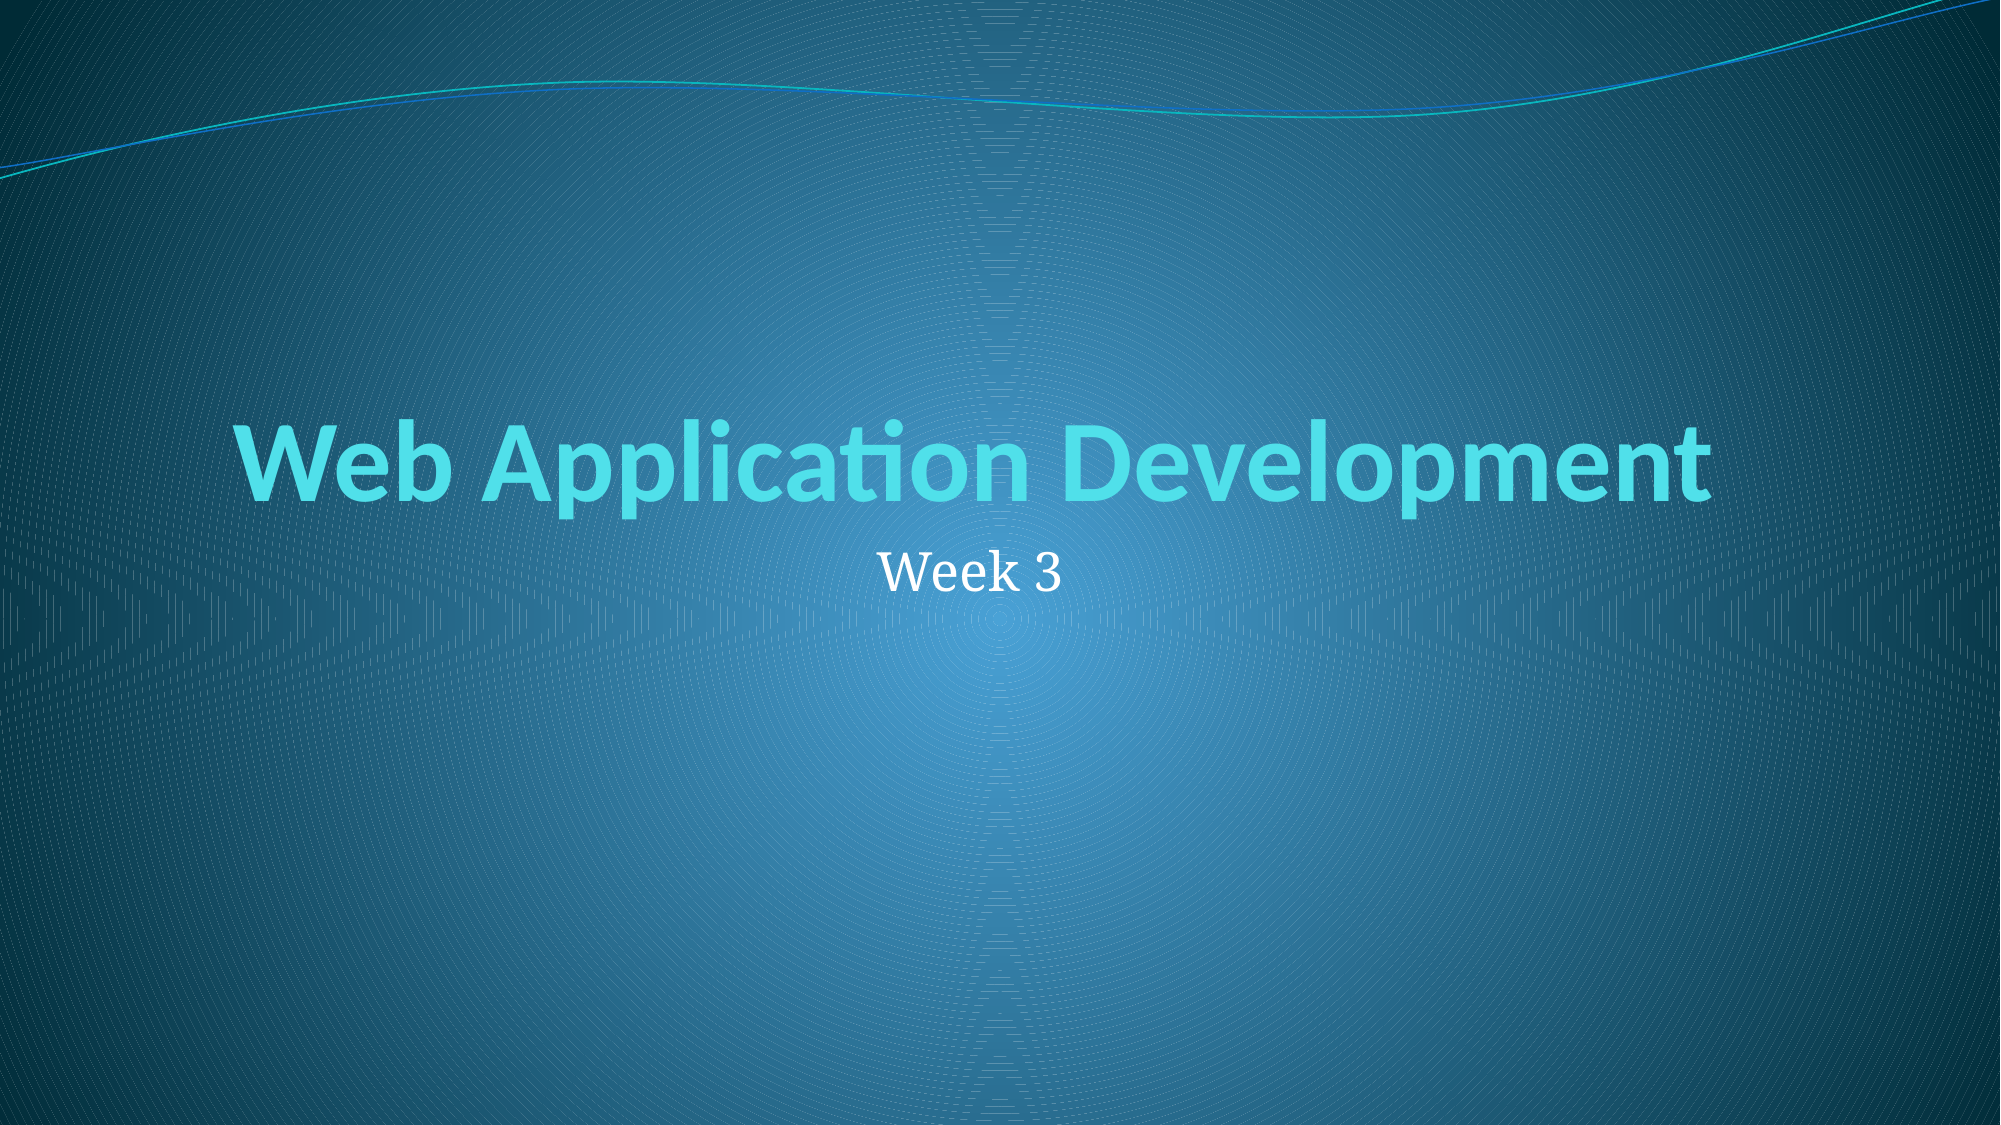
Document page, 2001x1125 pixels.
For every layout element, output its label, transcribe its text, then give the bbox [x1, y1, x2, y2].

subtitle Week 3 [116, 529, 1835, 818]
title Web Application Development [116, 224, 1834, 525]
